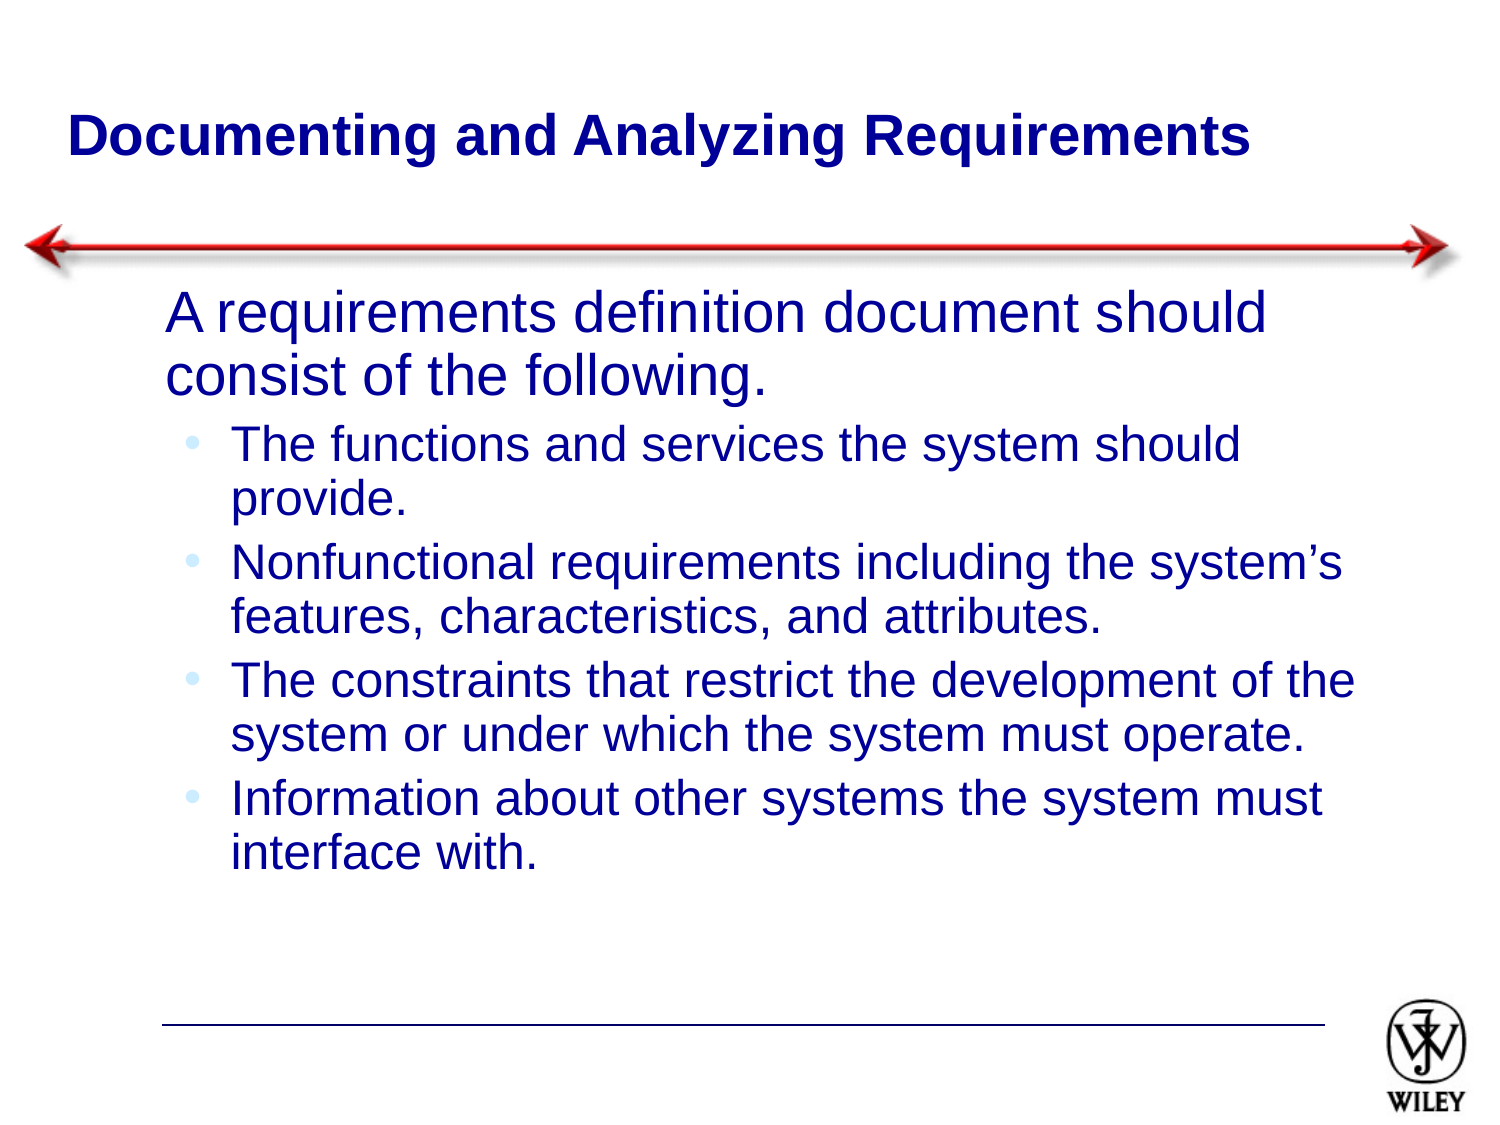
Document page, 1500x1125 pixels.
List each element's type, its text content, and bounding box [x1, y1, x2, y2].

title Documenting and Analyzing Requirements [52, 8, 1407, 175]
picture [24, 224, 1471, 291]
picture [1381, 991, 1473, 1117]
list A requirements definition document should consist of the following. The functions and services the system should provide. Nonfunctional requirements including the system’s features, characteristics, and attributes. The constraints that restrict the development of the system or under which the system must operate. Information about other systems the system must interface with. [93, 275, 1407, 1025]
